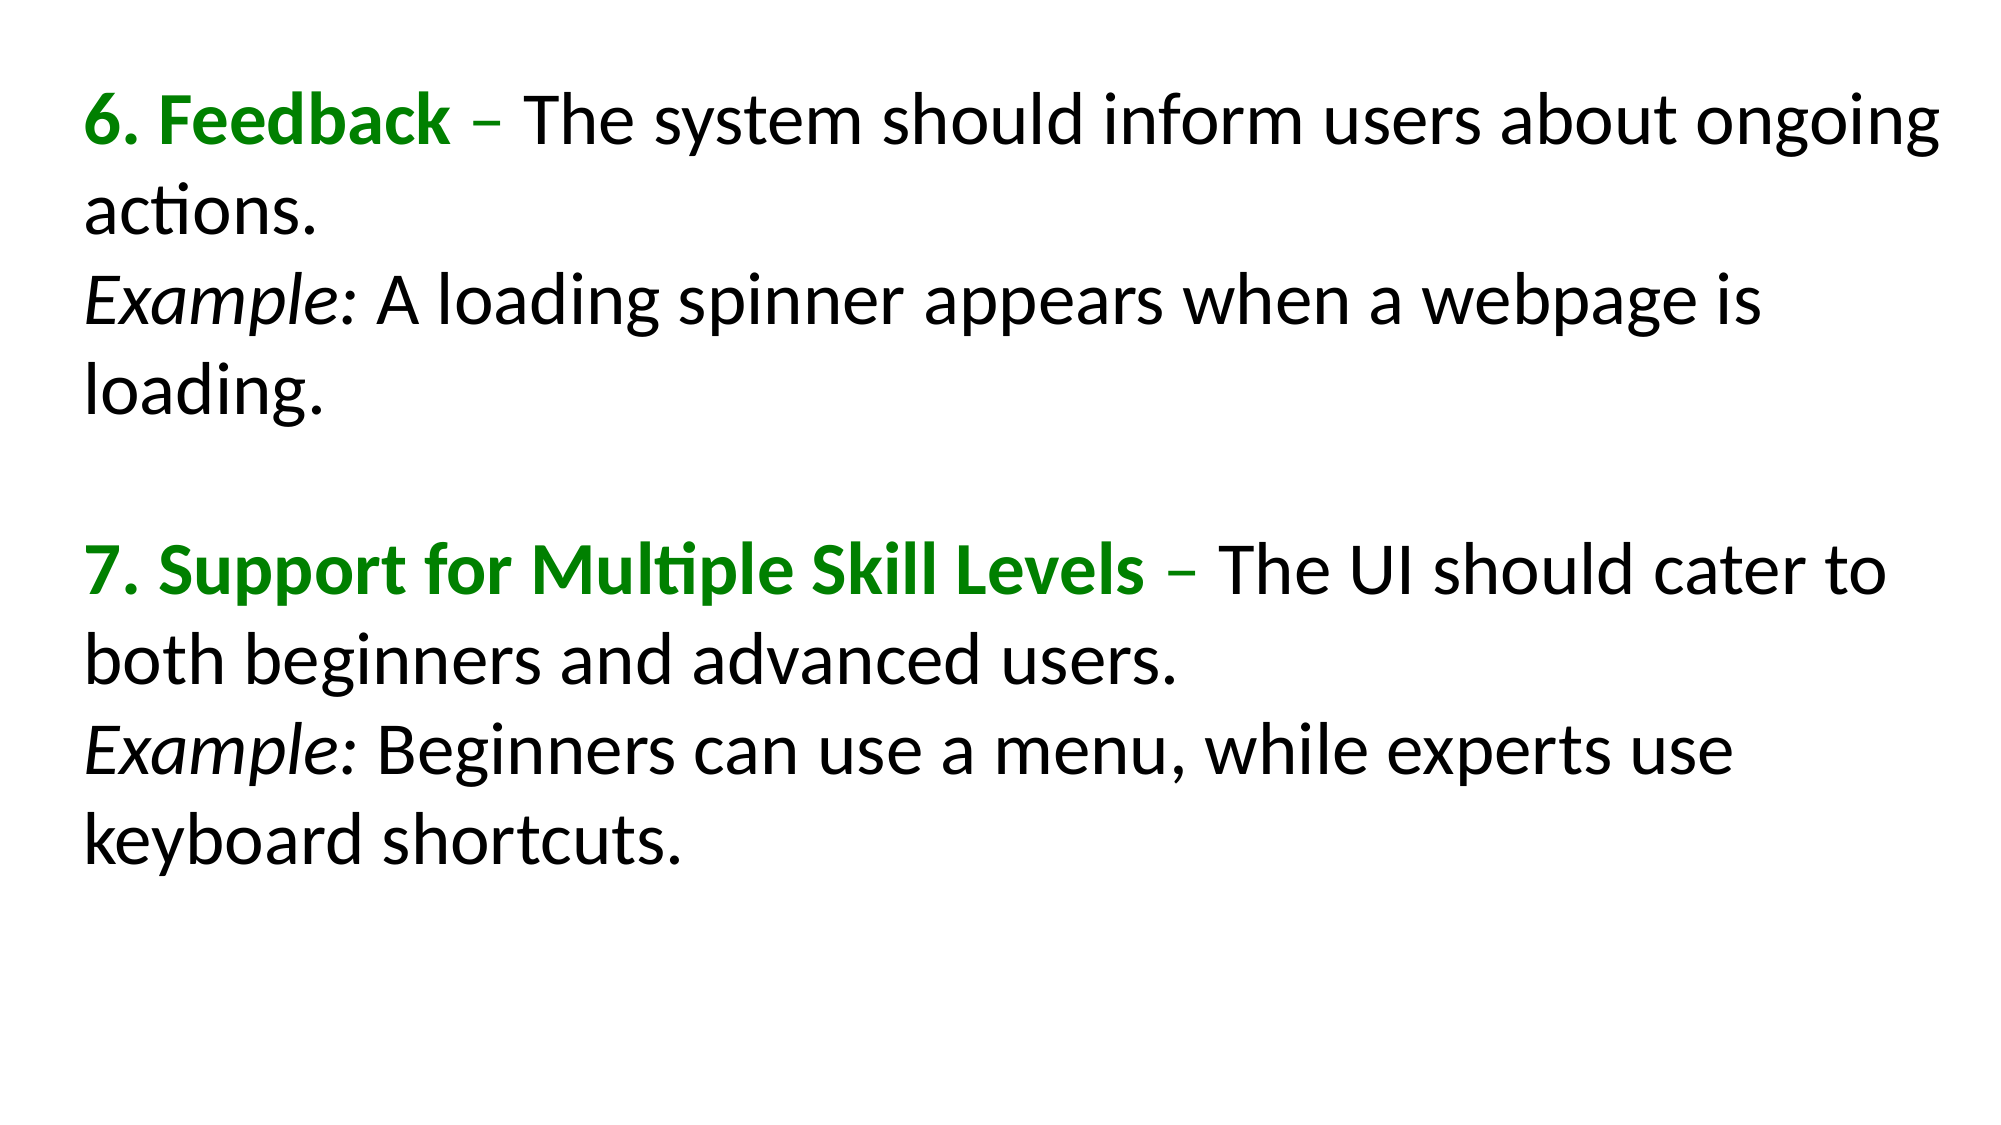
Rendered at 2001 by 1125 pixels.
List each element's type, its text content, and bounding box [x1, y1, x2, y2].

text_box 6. Feedback – The system should inform users about ongoing actions. Example: A loading spinner appears when a webpage is loading. 7. Support for Multiple Skill Levels – The UI should cater to both beginners and advanced users. Example: Beginners can use a menu, while experts use keyboard shortcuts. [68, 61, 1972, 977]
